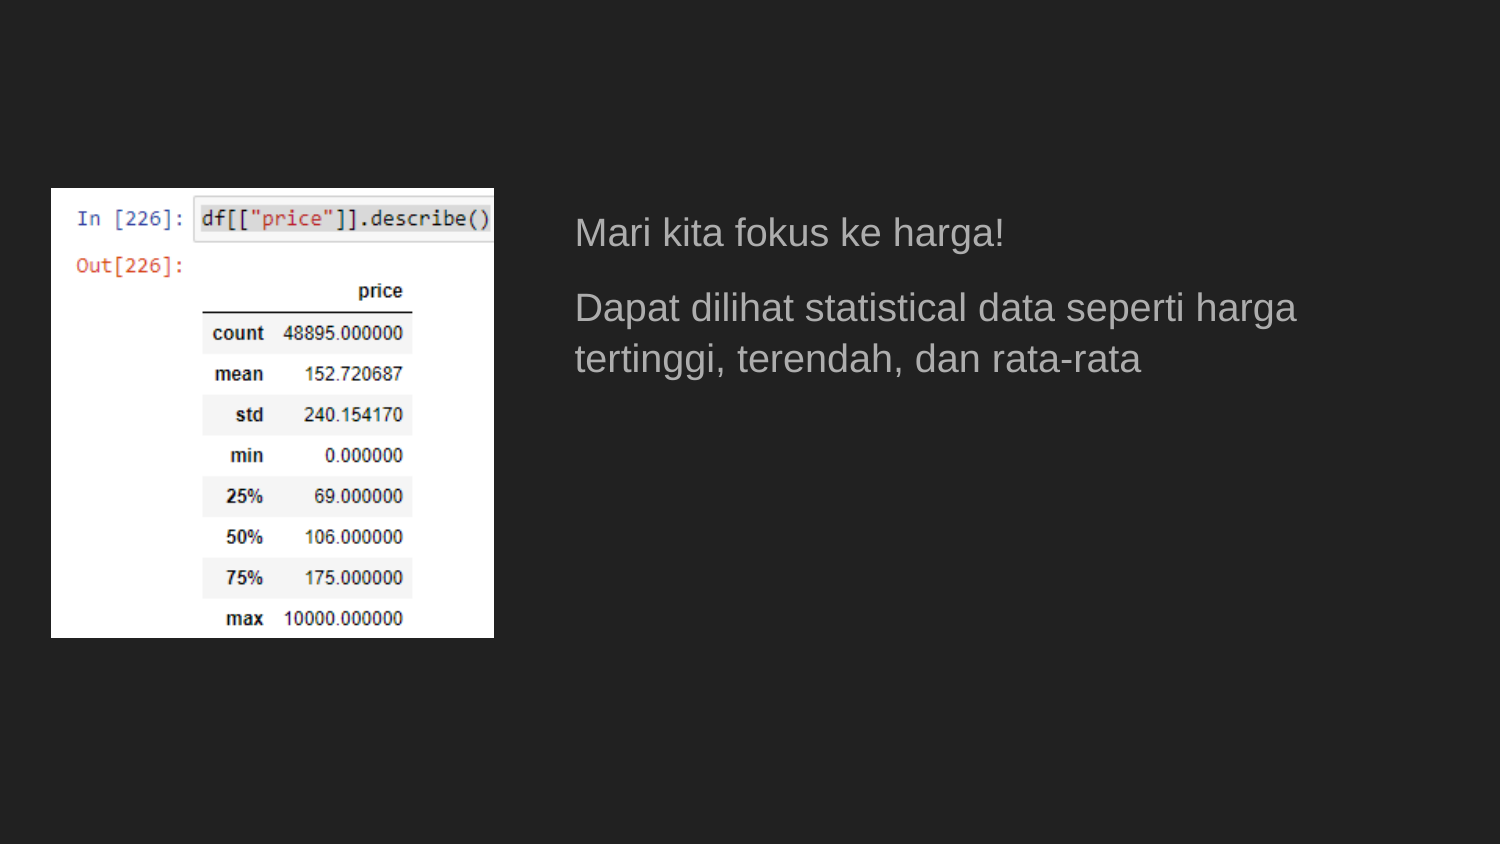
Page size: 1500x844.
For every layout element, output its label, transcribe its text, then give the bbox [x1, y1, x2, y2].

picture [50, 188, 494, 638]
list Mari kita fokus ke harga! Dapat dilihat statistical data seperti harga tertinggi, terendah, dan rata-rata [559, 189, 1449, 743]
